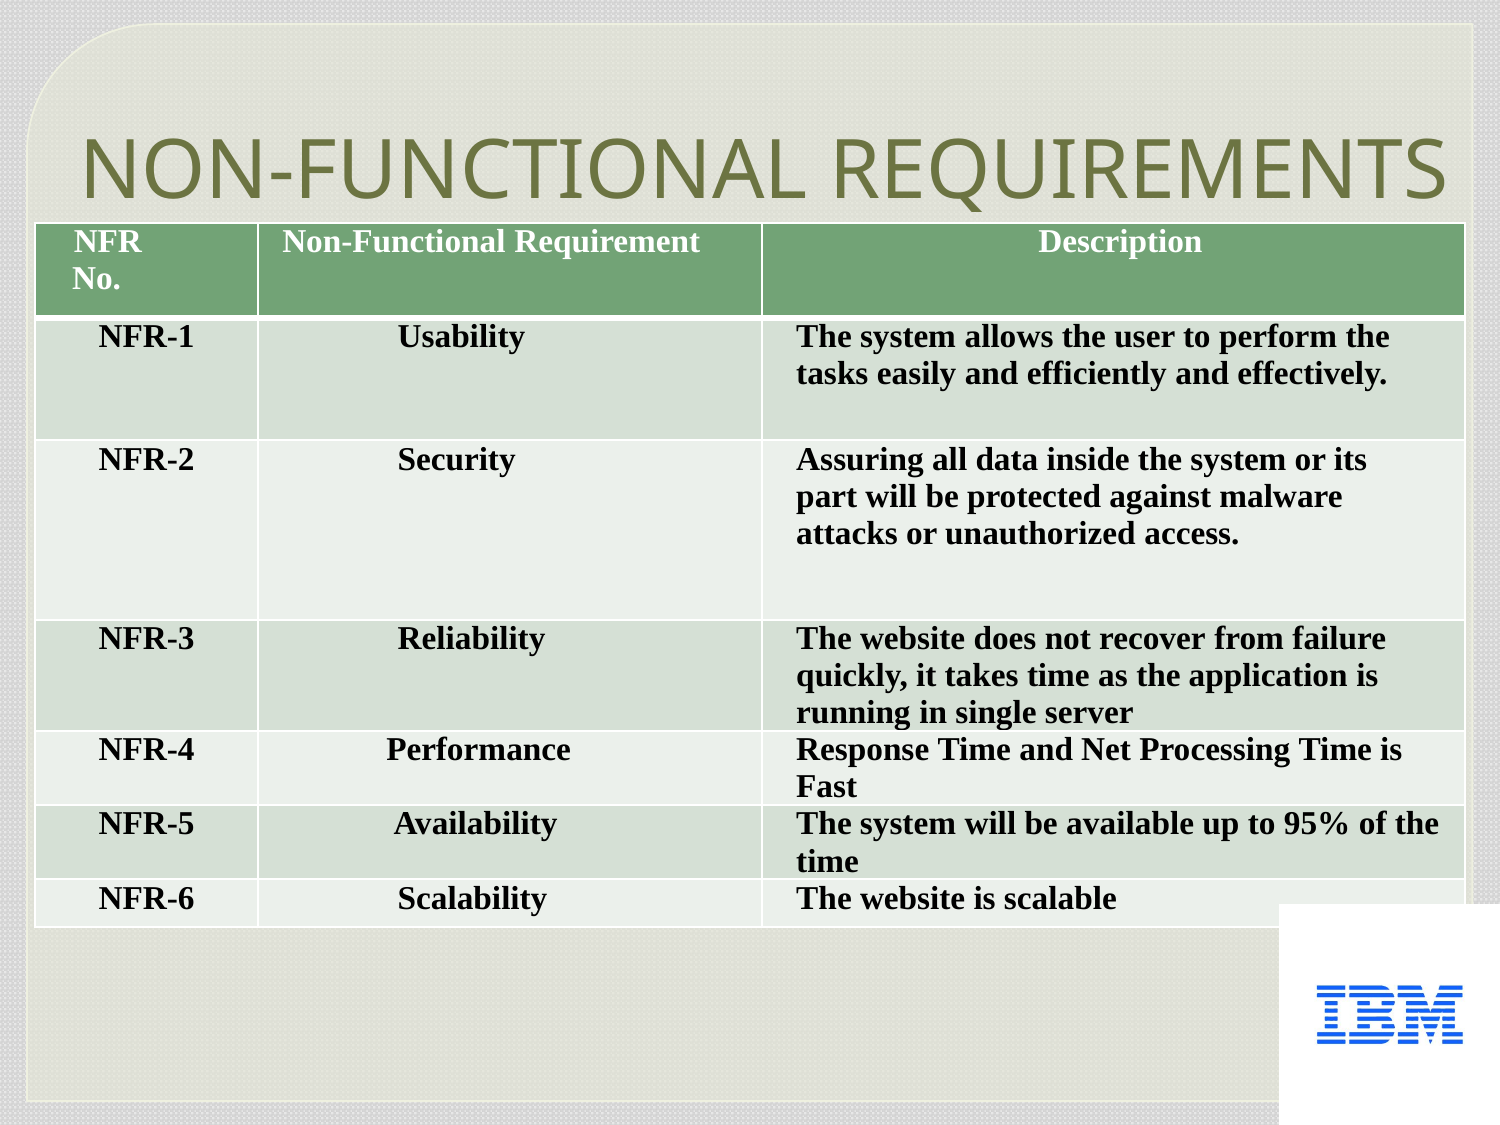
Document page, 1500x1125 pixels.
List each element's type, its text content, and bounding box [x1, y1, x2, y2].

table_cell The website does not recover from failure quickly, it takes time as the application is running in single server [763, 621, 1464, 730]
table_cell NFR-5 [36, 806, 257, 878]
table_cell Assuring all data inside the system or its part will be protected against malware attacks or unauthorized access. [763, 441, 1464, 619]
table_cell Scalability [259, 880, 761, 926]
table_header NFR No. [36, 224, 257, 315]
table_cell Usability [259, 321, 761, 439]
table_cell Availability [259, 806, 761, 878]
table_cell NFR-6 [36, 880, 257, 926]
table_header Non-Functional Requirement [259, 224, 761, 315]
table_cell NFR-3 [36, 621, 257, 730]
picture [1279, 904, 1500, 1125]
table_cell The system allows the user to perform the tasks easily and efficiently and effectively. [763, 321, 1464, 439]
table_cell Reliability [259, 621, 761, 730]
table_cell Performance [259, 732, 761, 804]
title NON-FUNCTIONAL REQUIREMENTS [46, 35, 1465, 222]
table_header Description [763, 224, 1464, 315]
table_cell NFR-4 [36, 732, 257, 804]
table_cell Response Time and Net Processing Time is Fast [763, 732, 1464, 804]
table_cell NFR-1 [36, 321, 257, 439]
table_cell Security [259, 441, 761, 619]
table_cell The website is scalable [763, 880, 1464, 926]
table_cell The system will be available up to 95% of the time [763, 806, 1464, 878]
table_cell NFR-2 [36, 441, 257, 619]
